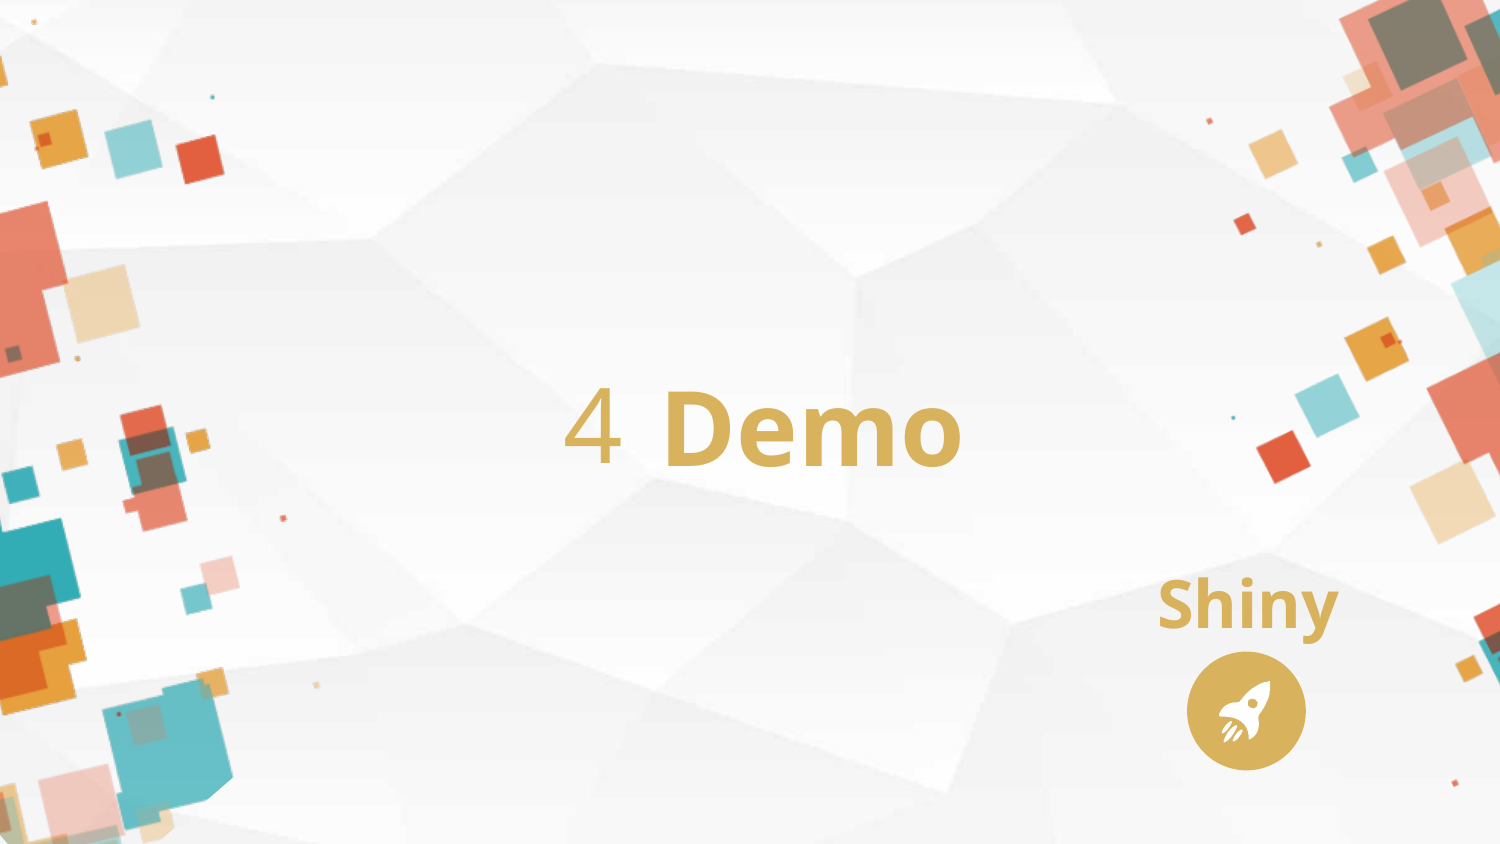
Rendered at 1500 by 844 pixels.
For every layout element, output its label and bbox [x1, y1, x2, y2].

text_box [1219, 702, 1267, 740]
text_box [1221, 721, 1243, 743]
picture [0, 0, 1500, 844]
text_box [1184, 702, 1308, 773]
text_box [548, 272, 1425, 571]
